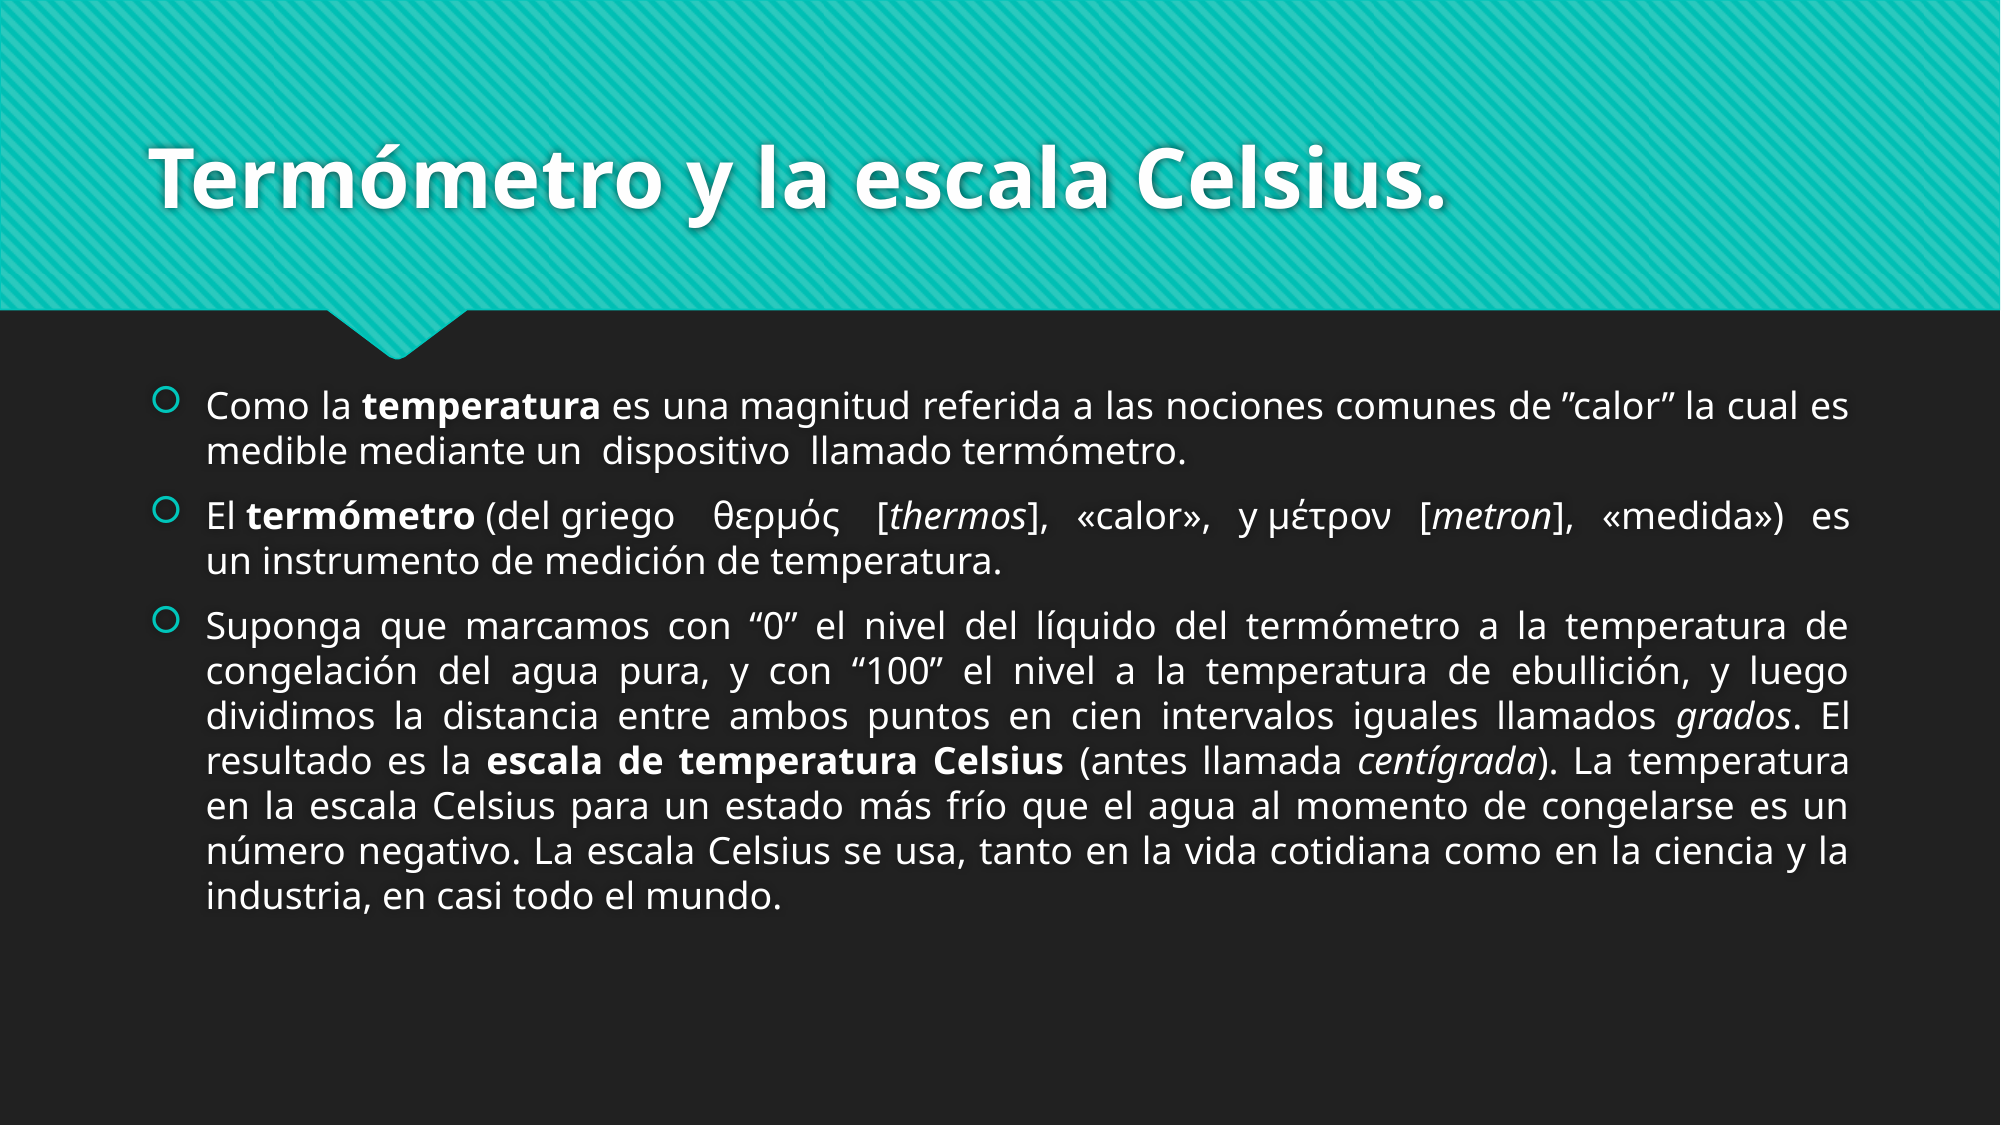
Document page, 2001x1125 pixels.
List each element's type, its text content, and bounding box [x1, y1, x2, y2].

title Termómetro y la escala Celsius. [132, 73, 1868, 233]
list Como la temperatura es una magnitud referida a las nociones comunes de ”calor” la cual es medible mediante un dispositivo llamado termómetro. El termómetro (del griego θερμός [thermos], «calor», y μέτρον [metron], «medida») es un instrumento de medición de temperatura. Suponga que marcamos con “0” el nivel del líquido del termómetro a la temperatura de congelación del agua pura, y con “100” el nivel a la temperatura de ebullición, y luego dividimos la distancia entre ambos puntos en cien intervalos iguales llamados grados. El resultado es la escala de temperatura Celsius (antes llamada centígrada). La temperatura en la escala Celsius para un estado más frío que el agua al momento de congelarse es un número negativo. La escala Celsius se usa, tanto en la vida cotidiana como en la ciencia y la industria, en casi todo el mundo. [134, 364, 1866, 1090]
